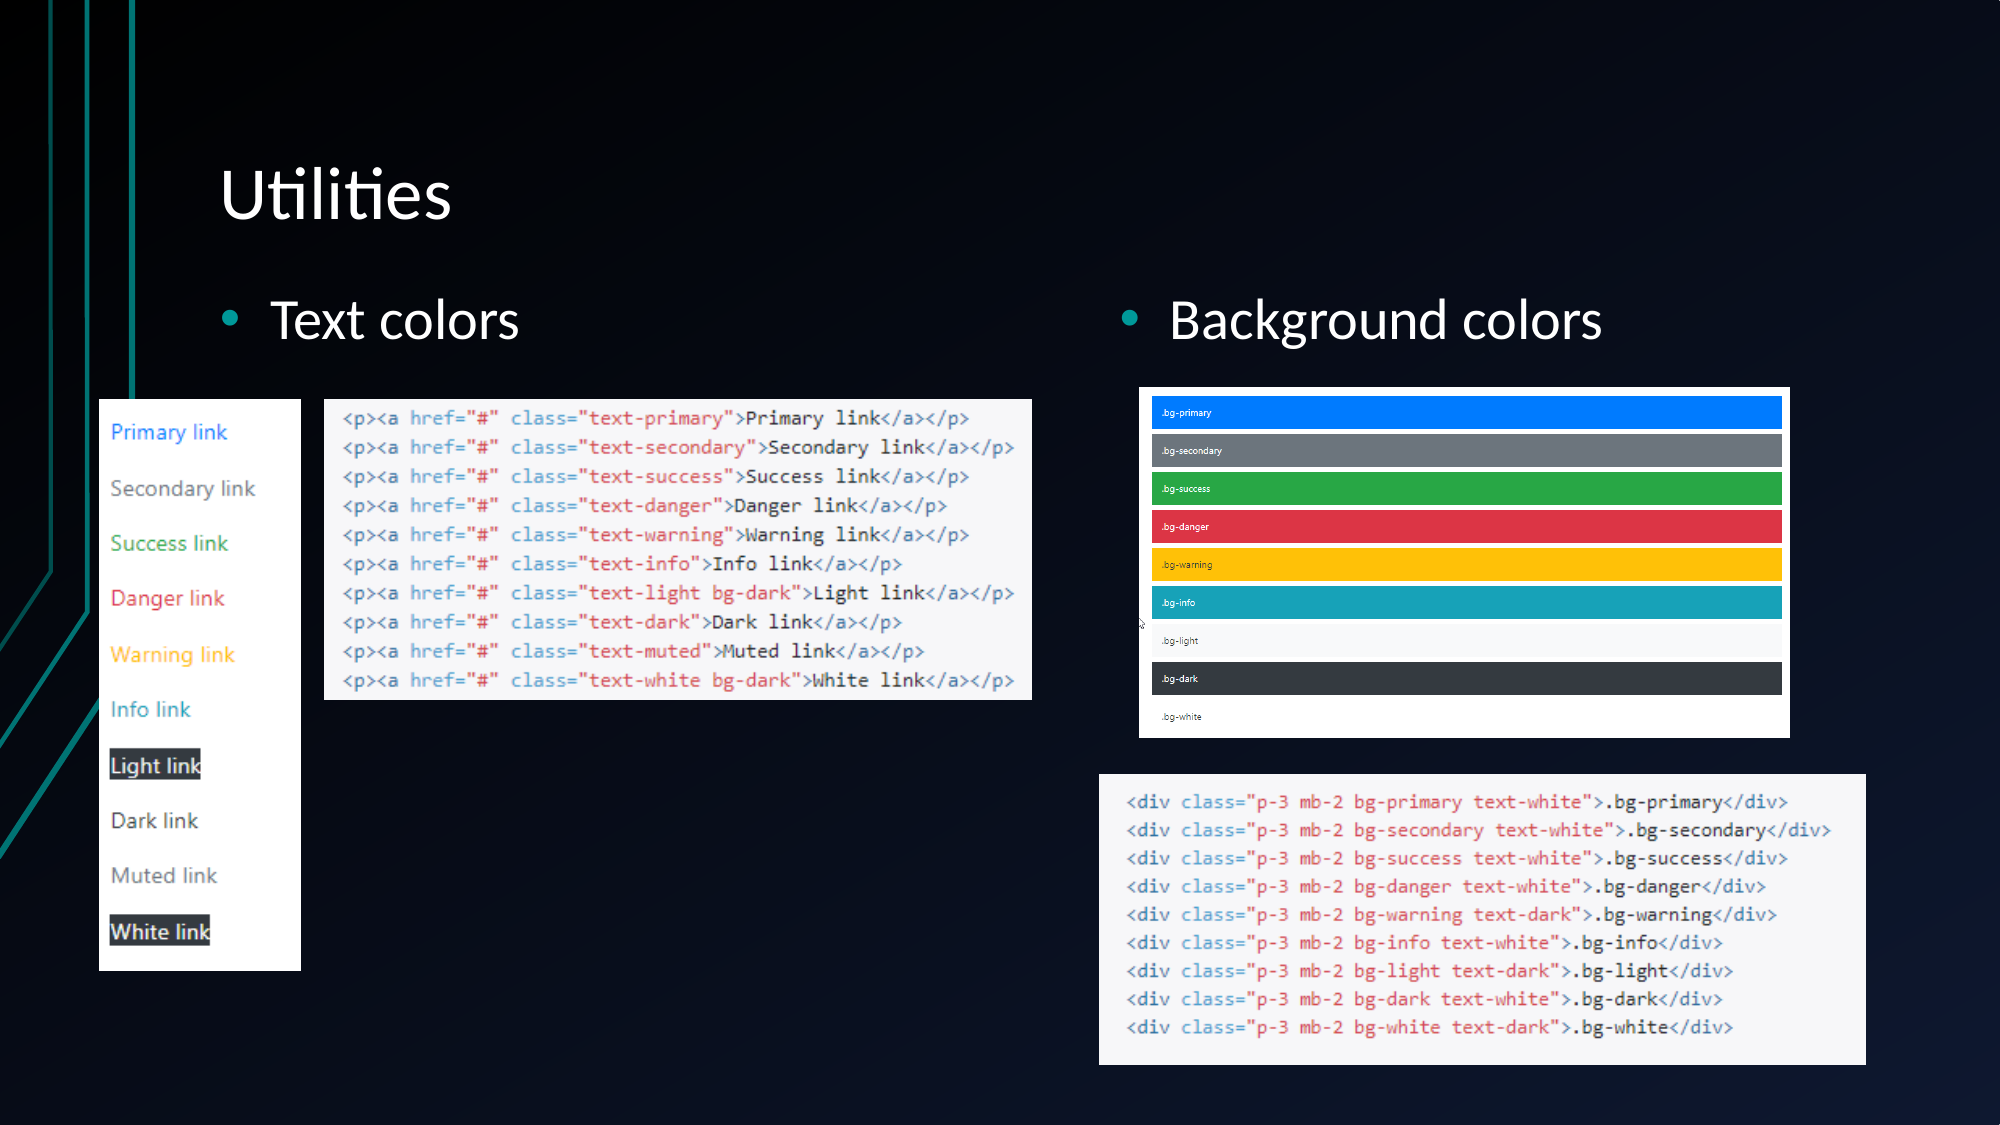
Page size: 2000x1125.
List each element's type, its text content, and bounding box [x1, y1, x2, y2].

text_box Background colors [1099, 279, 1700, 375]
picture [324, 399, 1032, 701]
list Text colors [199, 279, 875, 480]
title Utilities [199, 45, 1900, 246]
picture [98, 399, 301, 971]
picture [1099, 773, 1866, 1066]
picture [1138, 387, 1791, 738]
